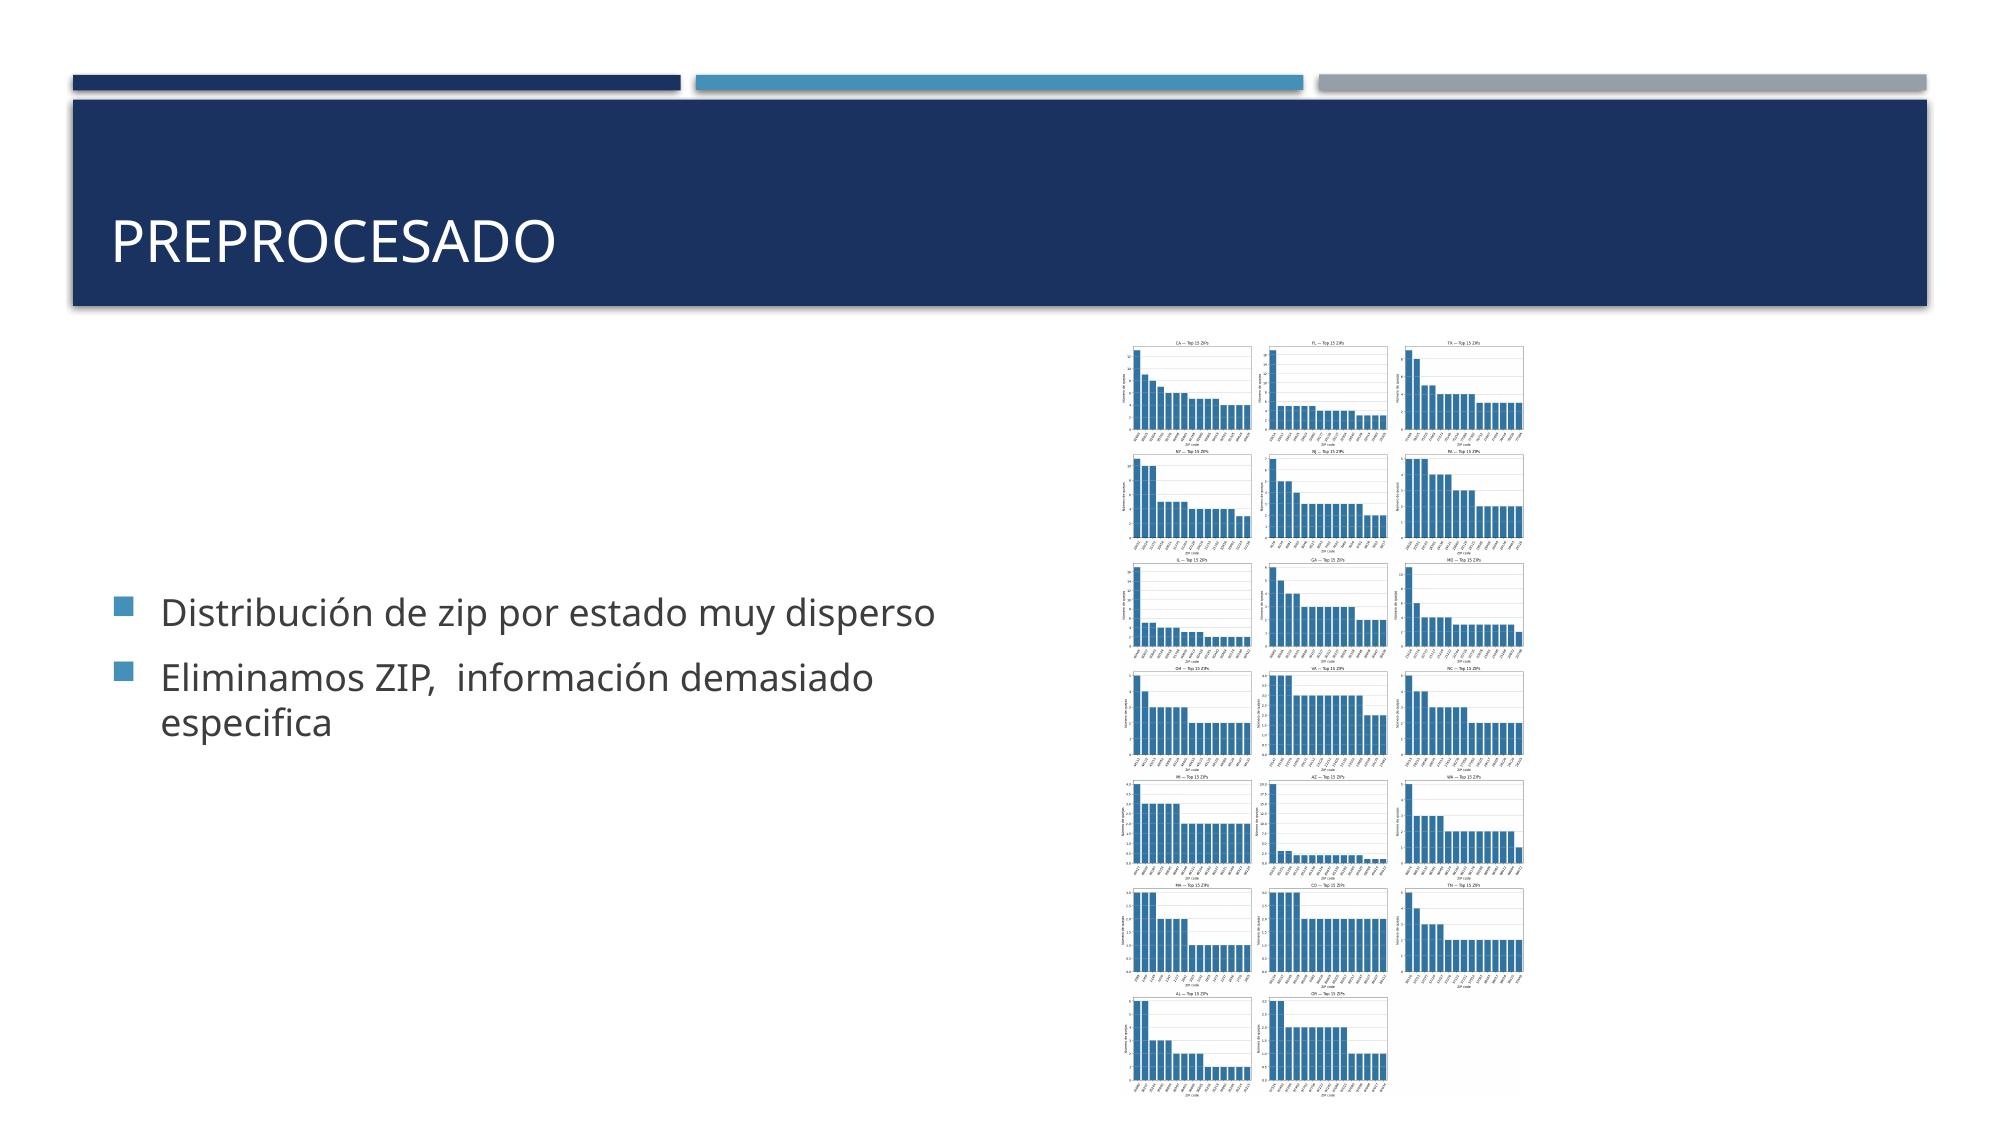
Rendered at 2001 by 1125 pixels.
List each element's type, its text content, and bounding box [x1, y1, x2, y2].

picture [1118, 338, 1525, 1100]
title PREPROCESADO [95, 119, 1905, 282]
list Distribución de zip por estado muy disperso Eliminamos ZIP, información demasiado especifica [95, 365, 985, 1032]
